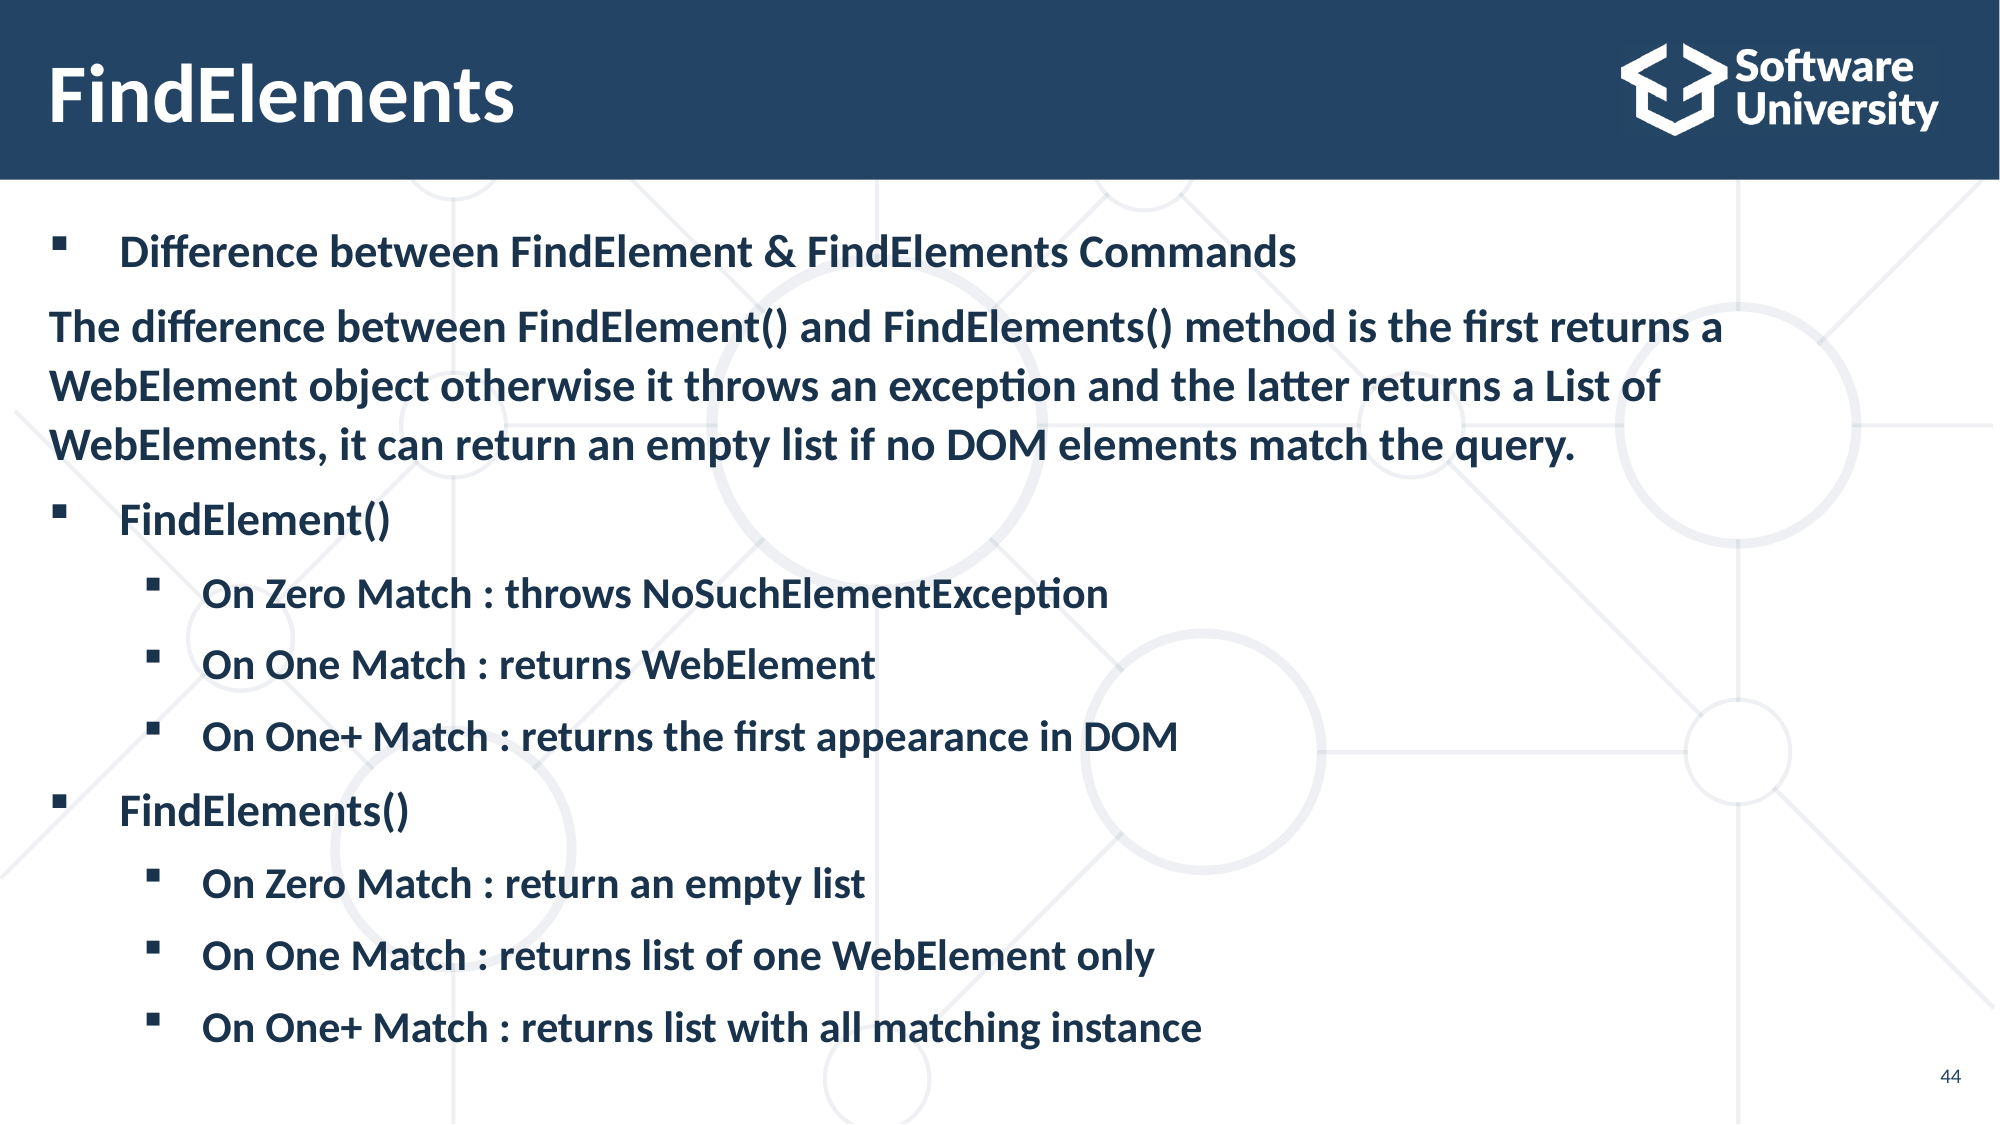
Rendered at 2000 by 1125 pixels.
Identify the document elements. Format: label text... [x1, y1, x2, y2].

slide_number 44 [1896, 1049, 1968, 1101]
title FindElements [31, 16, 1591, 162]
picture [1621, 43, 1939, 136]
list Difference between FindElement & FindElements Commands The difference between FindElement() and FindElements() method is the first returns a WebElement object otherwise it throws an exception and the latter returns a List of WebElements, it can return an empty list if no DOM elements match the query. FindElement() On Zero Match : throws NoSuchElementException On One Match : returns WebElement On One+ Match : returns the first appearance in DOM FindElements() On Zero Match : return an empty list On One Match : returns list of one WebElement only On One+ Match : returns list with all matching instance [31, 212, 1970, 1066]
